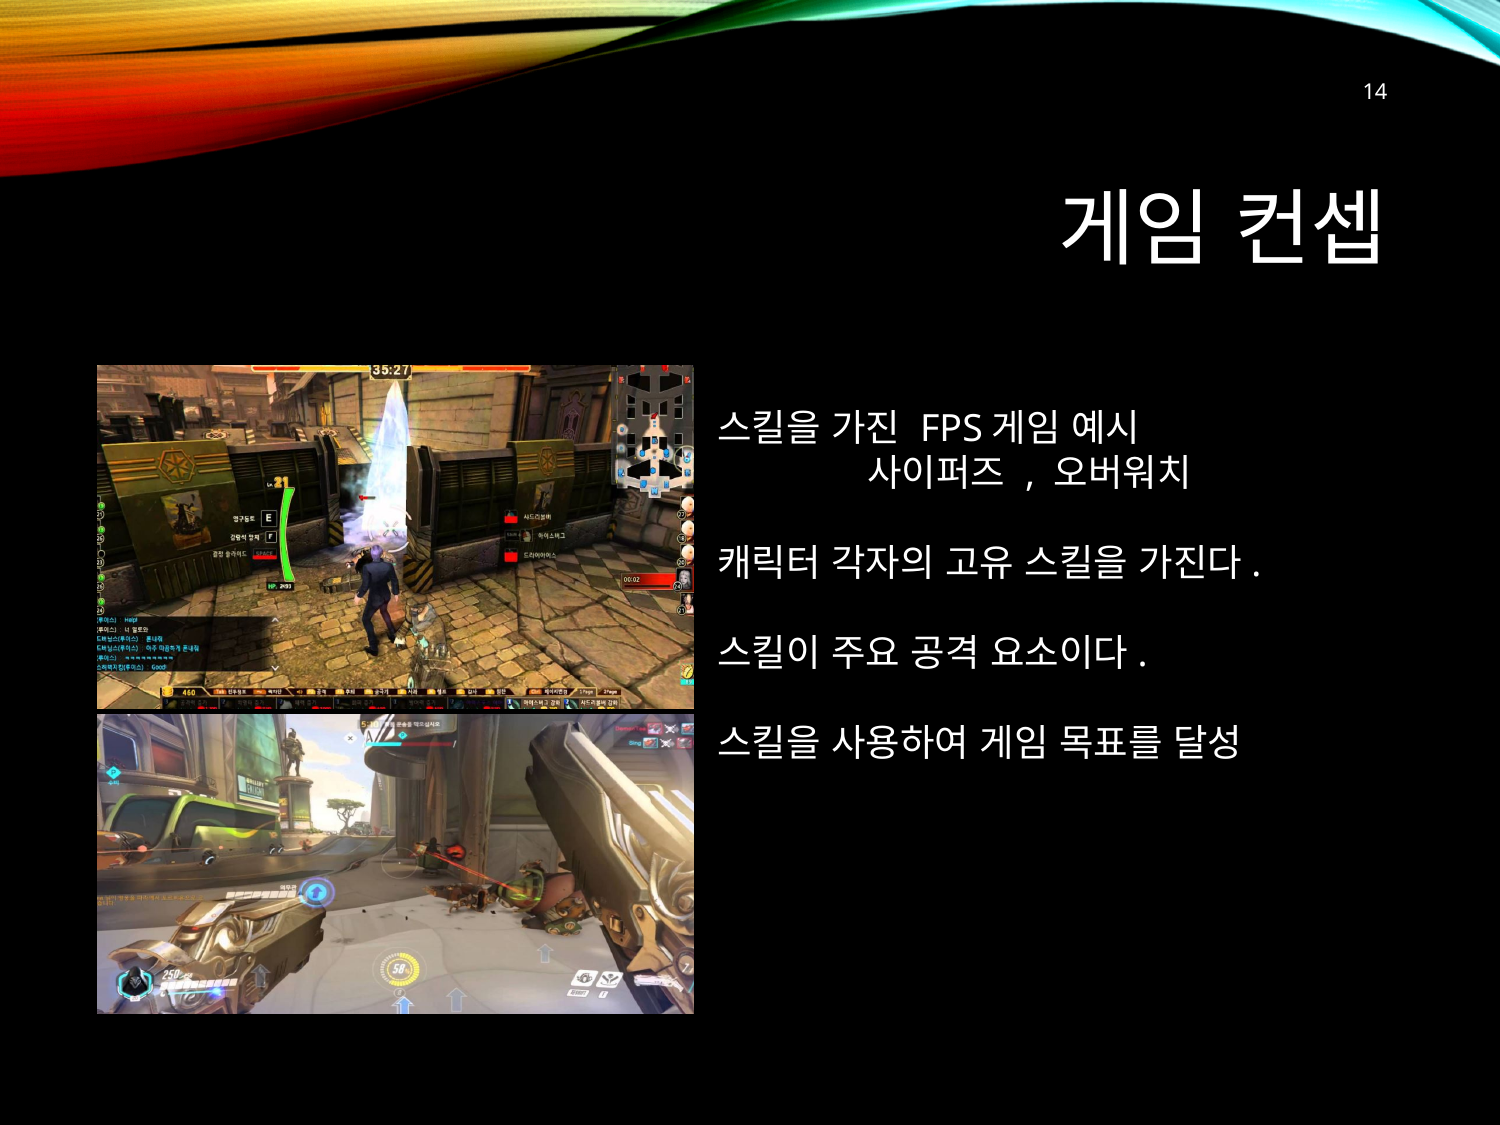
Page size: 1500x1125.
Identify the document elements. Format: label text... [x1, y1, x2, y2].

picture [0, 0, 1500, 178]
picture [97, 714, 695, 1015]
text_box 스킬을 가진 FPS게임 예시 사이퍼즈 , 오버워치 캐릭터 각자의 고유 스킬을 가진다. 스킬이 주요 공격 요소이다. 스킬을 사용하여 게임 목표를 달성 [702, 397, 1353, 772]
picture [97, 365, 695, 709]
title 게임 컨셉 [356, 125, 1403, 338]
list [97, 360, 1403, 1028]
slide_number 14 [1078, 62, 1403, 123]
